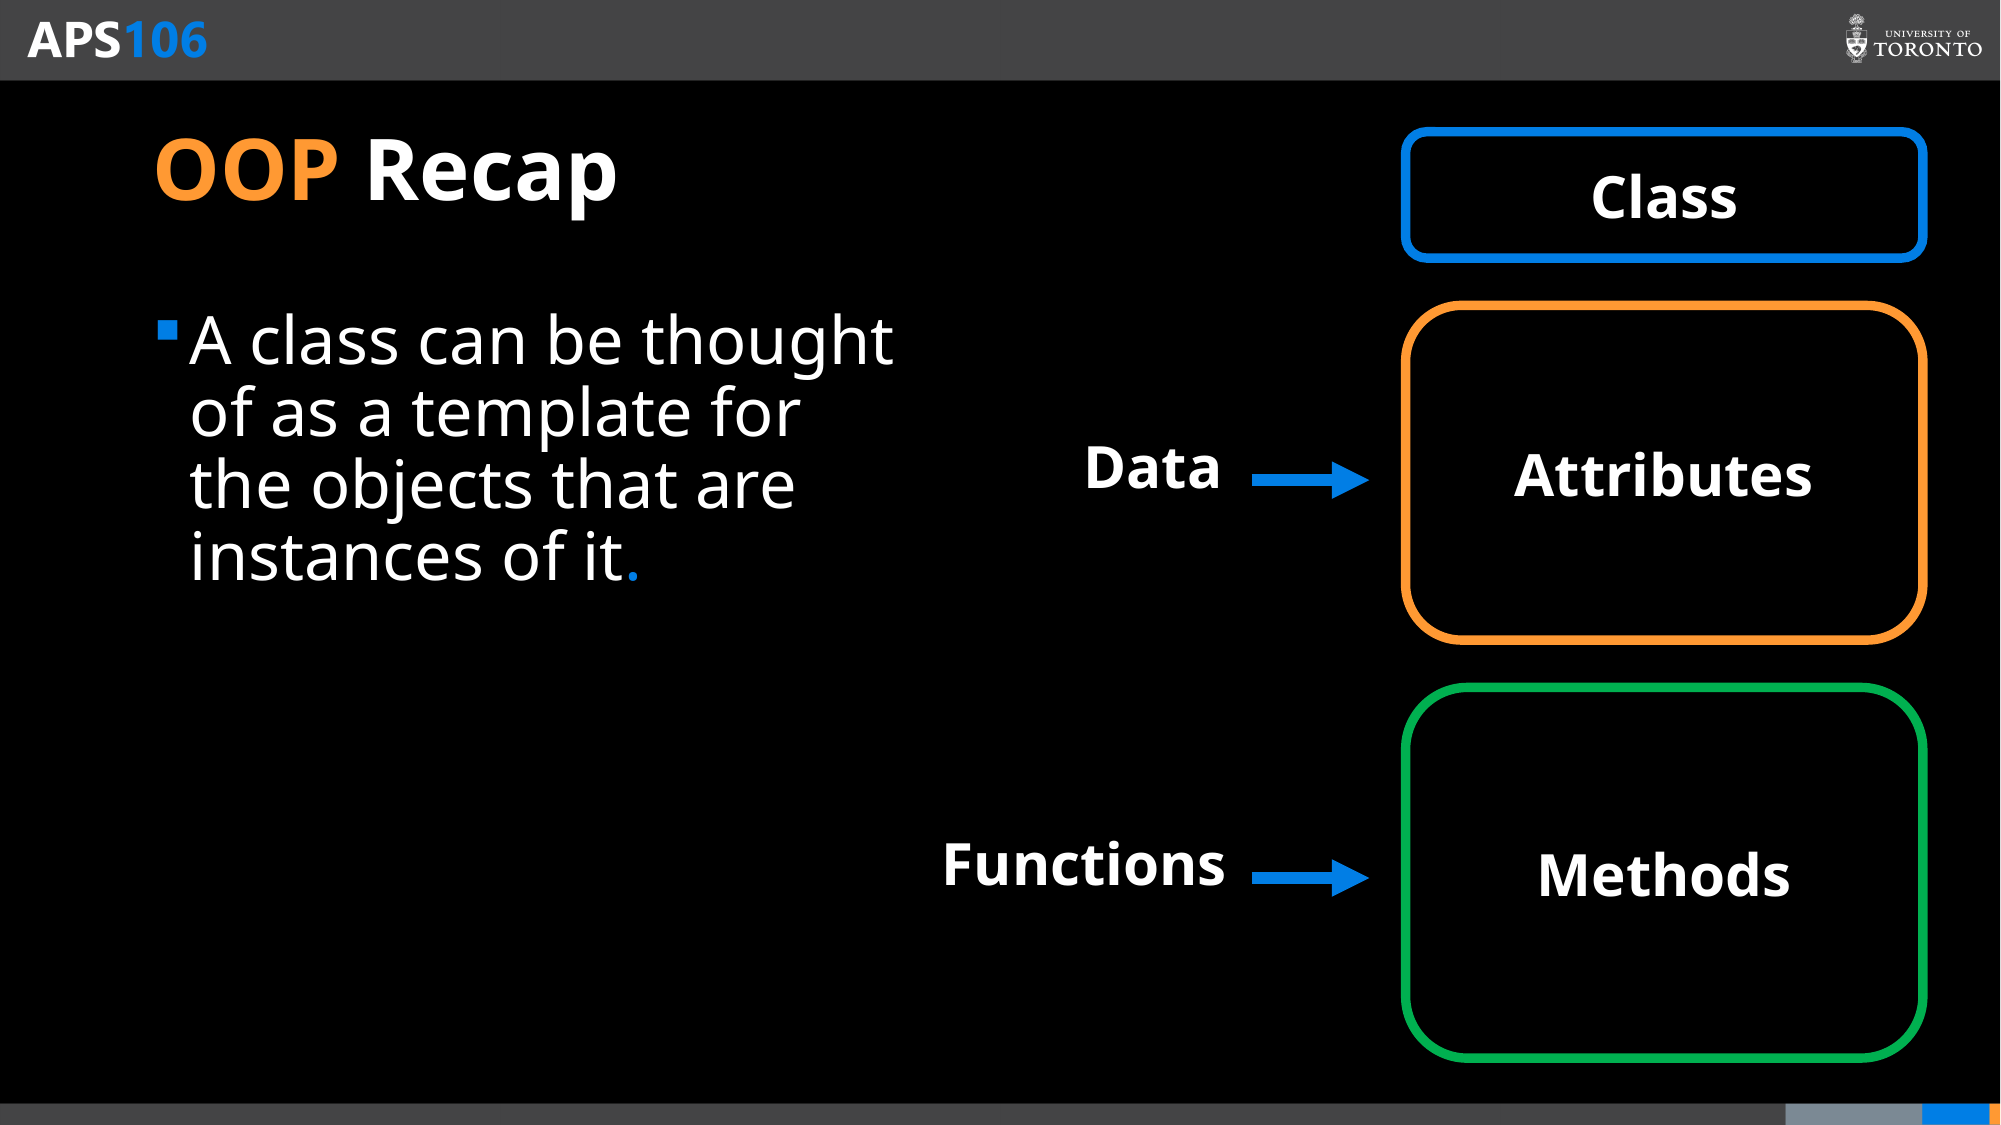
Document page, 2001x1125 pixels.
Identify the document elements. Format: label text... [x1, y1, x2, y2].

text_box Data [1068, 423, 1237, 508]
picture [0, 0, 2001, 1125]
text_box Attributes [1404, 304, 1924, 642]
text_box Methods [1404, 686, 1924, 1060]
list A class can be thought of as a template for the objects that are instances of it. [137, 299, 934, 1093]
text_box Functions [927, 819, 1242, 905]
text_box Class [1404, 130, 1924, 260]
title OOP Recap [137, 119, 1863, 227]
